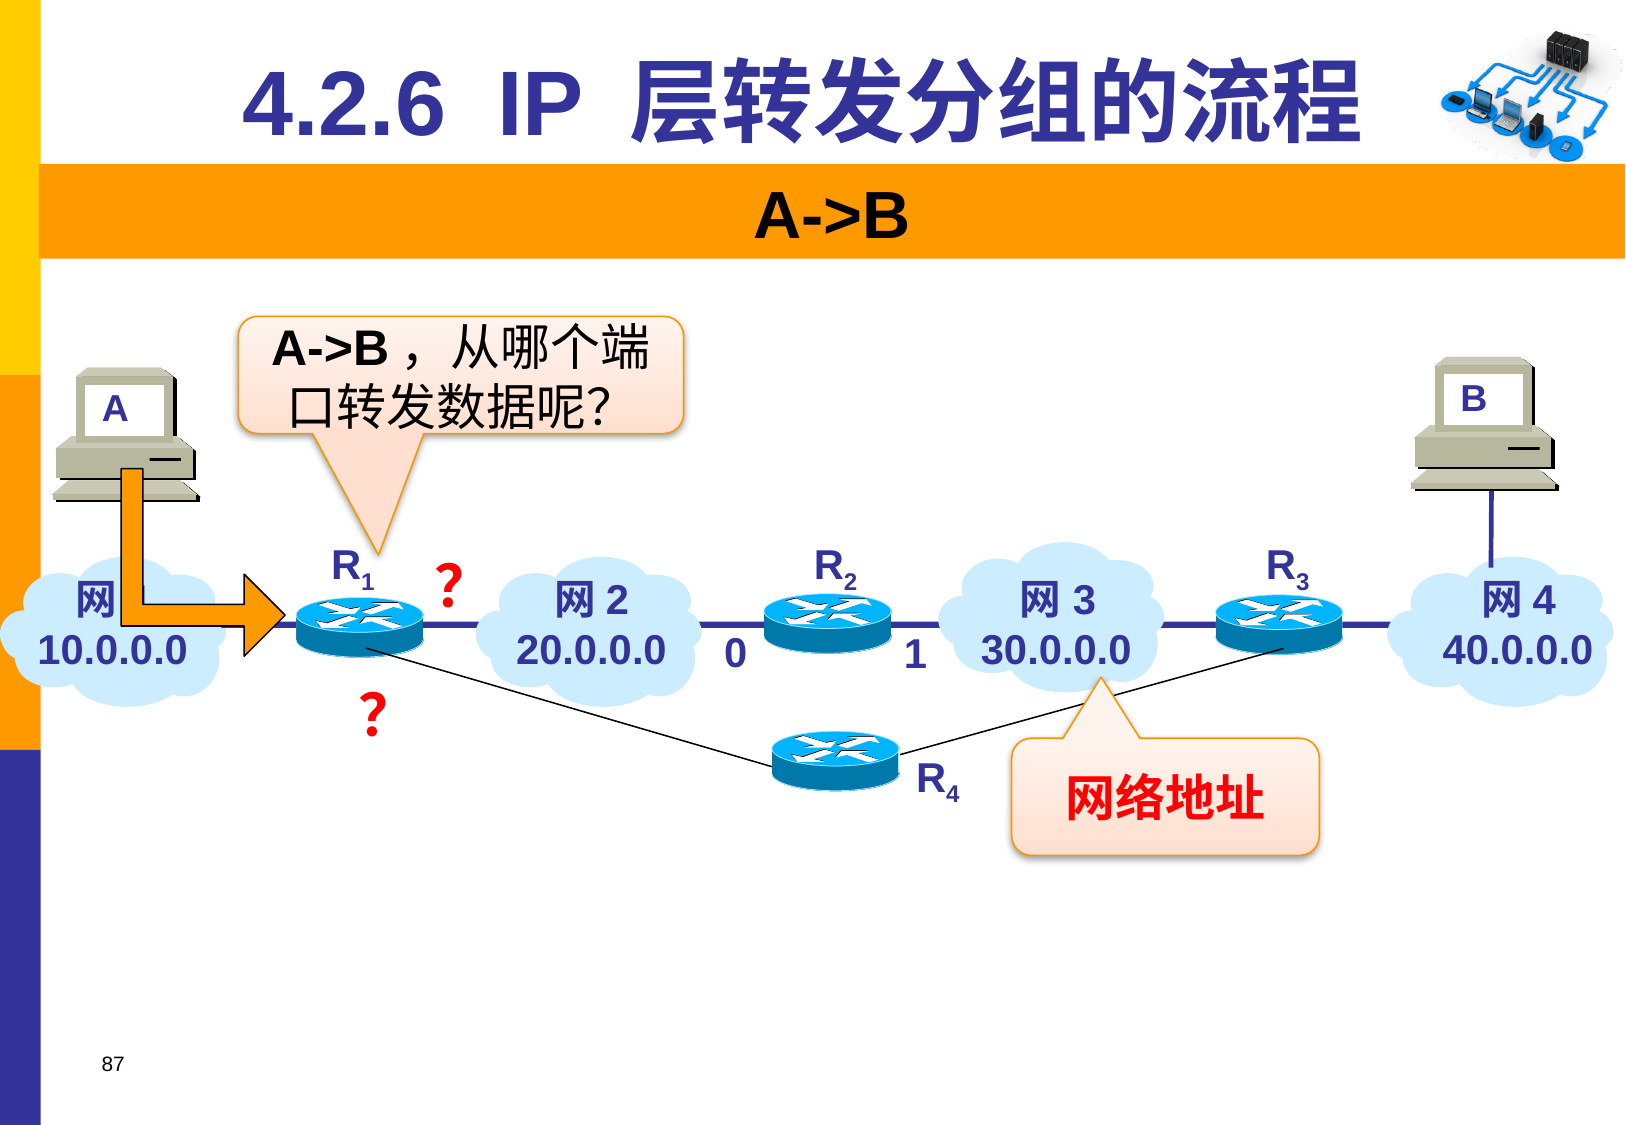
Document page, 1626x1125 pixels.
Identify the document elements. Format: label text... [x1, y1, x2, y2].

text_box ？ [419, 541, 508, 627]
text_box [342, 647, 1284, 809]
picture [787, 613, 822, 626]
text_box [0, 556, 227, 707]
text_box R2 [798, 530, 873, 592]
picture [1281, 615, 1318, 627]
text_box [475, 556, 703, 646]
picture [363, 618, 401, 629]
text_box 0 [709, 618, 758, 646]
picture [1215, 639, 1225, 647]
picture [1438, 30, 1624, 163]
text_box A->B，从哪个端口转发数据呢？ [237, 315, 685, 556]
picture [295, 597, 348, 659]
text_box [938, 541, 1165, 646]
picture [319, 617, 355, 629]
picture [371, 597, 424, 618]
picture [879, 637, 892, 647]
picture [1215, 594, 1344, 656]
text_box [50, 365, 203, 579]
text_box 网络地址 [1010, 737, 1321, 857]
title 4.2.6 IP 层转发分组的流程 [121, 46, 1506, 161]
picture [1284, 601, 1320, 611]
picture [763, 637, 776, 647]
picture [322, 603, 358, 613]
picture [364, 603, 401, 613]
picture [1239, 614, 1273, 627]
picture [1241, 600, 1277, 610]
slide_number 87 [0, 1042, 140, 1125]
picture [830, 614, 867, 626]
text_box 1 [897, 619, 933, 646]
text_box A->B [39, 163, 1625, 259]
picture [763, 593, 892, 614]
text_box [1409, 354, 1562, 568]
text_box [231, 574, 286, 657]
picture [833, 600, 869, 610]
text_box R1 [316, 530, 390, 595]
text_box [1387, 556, 1614, 707]
text_box R3 [1251, 530, 1325, 593]
picture [790, 599, 825, 609]
